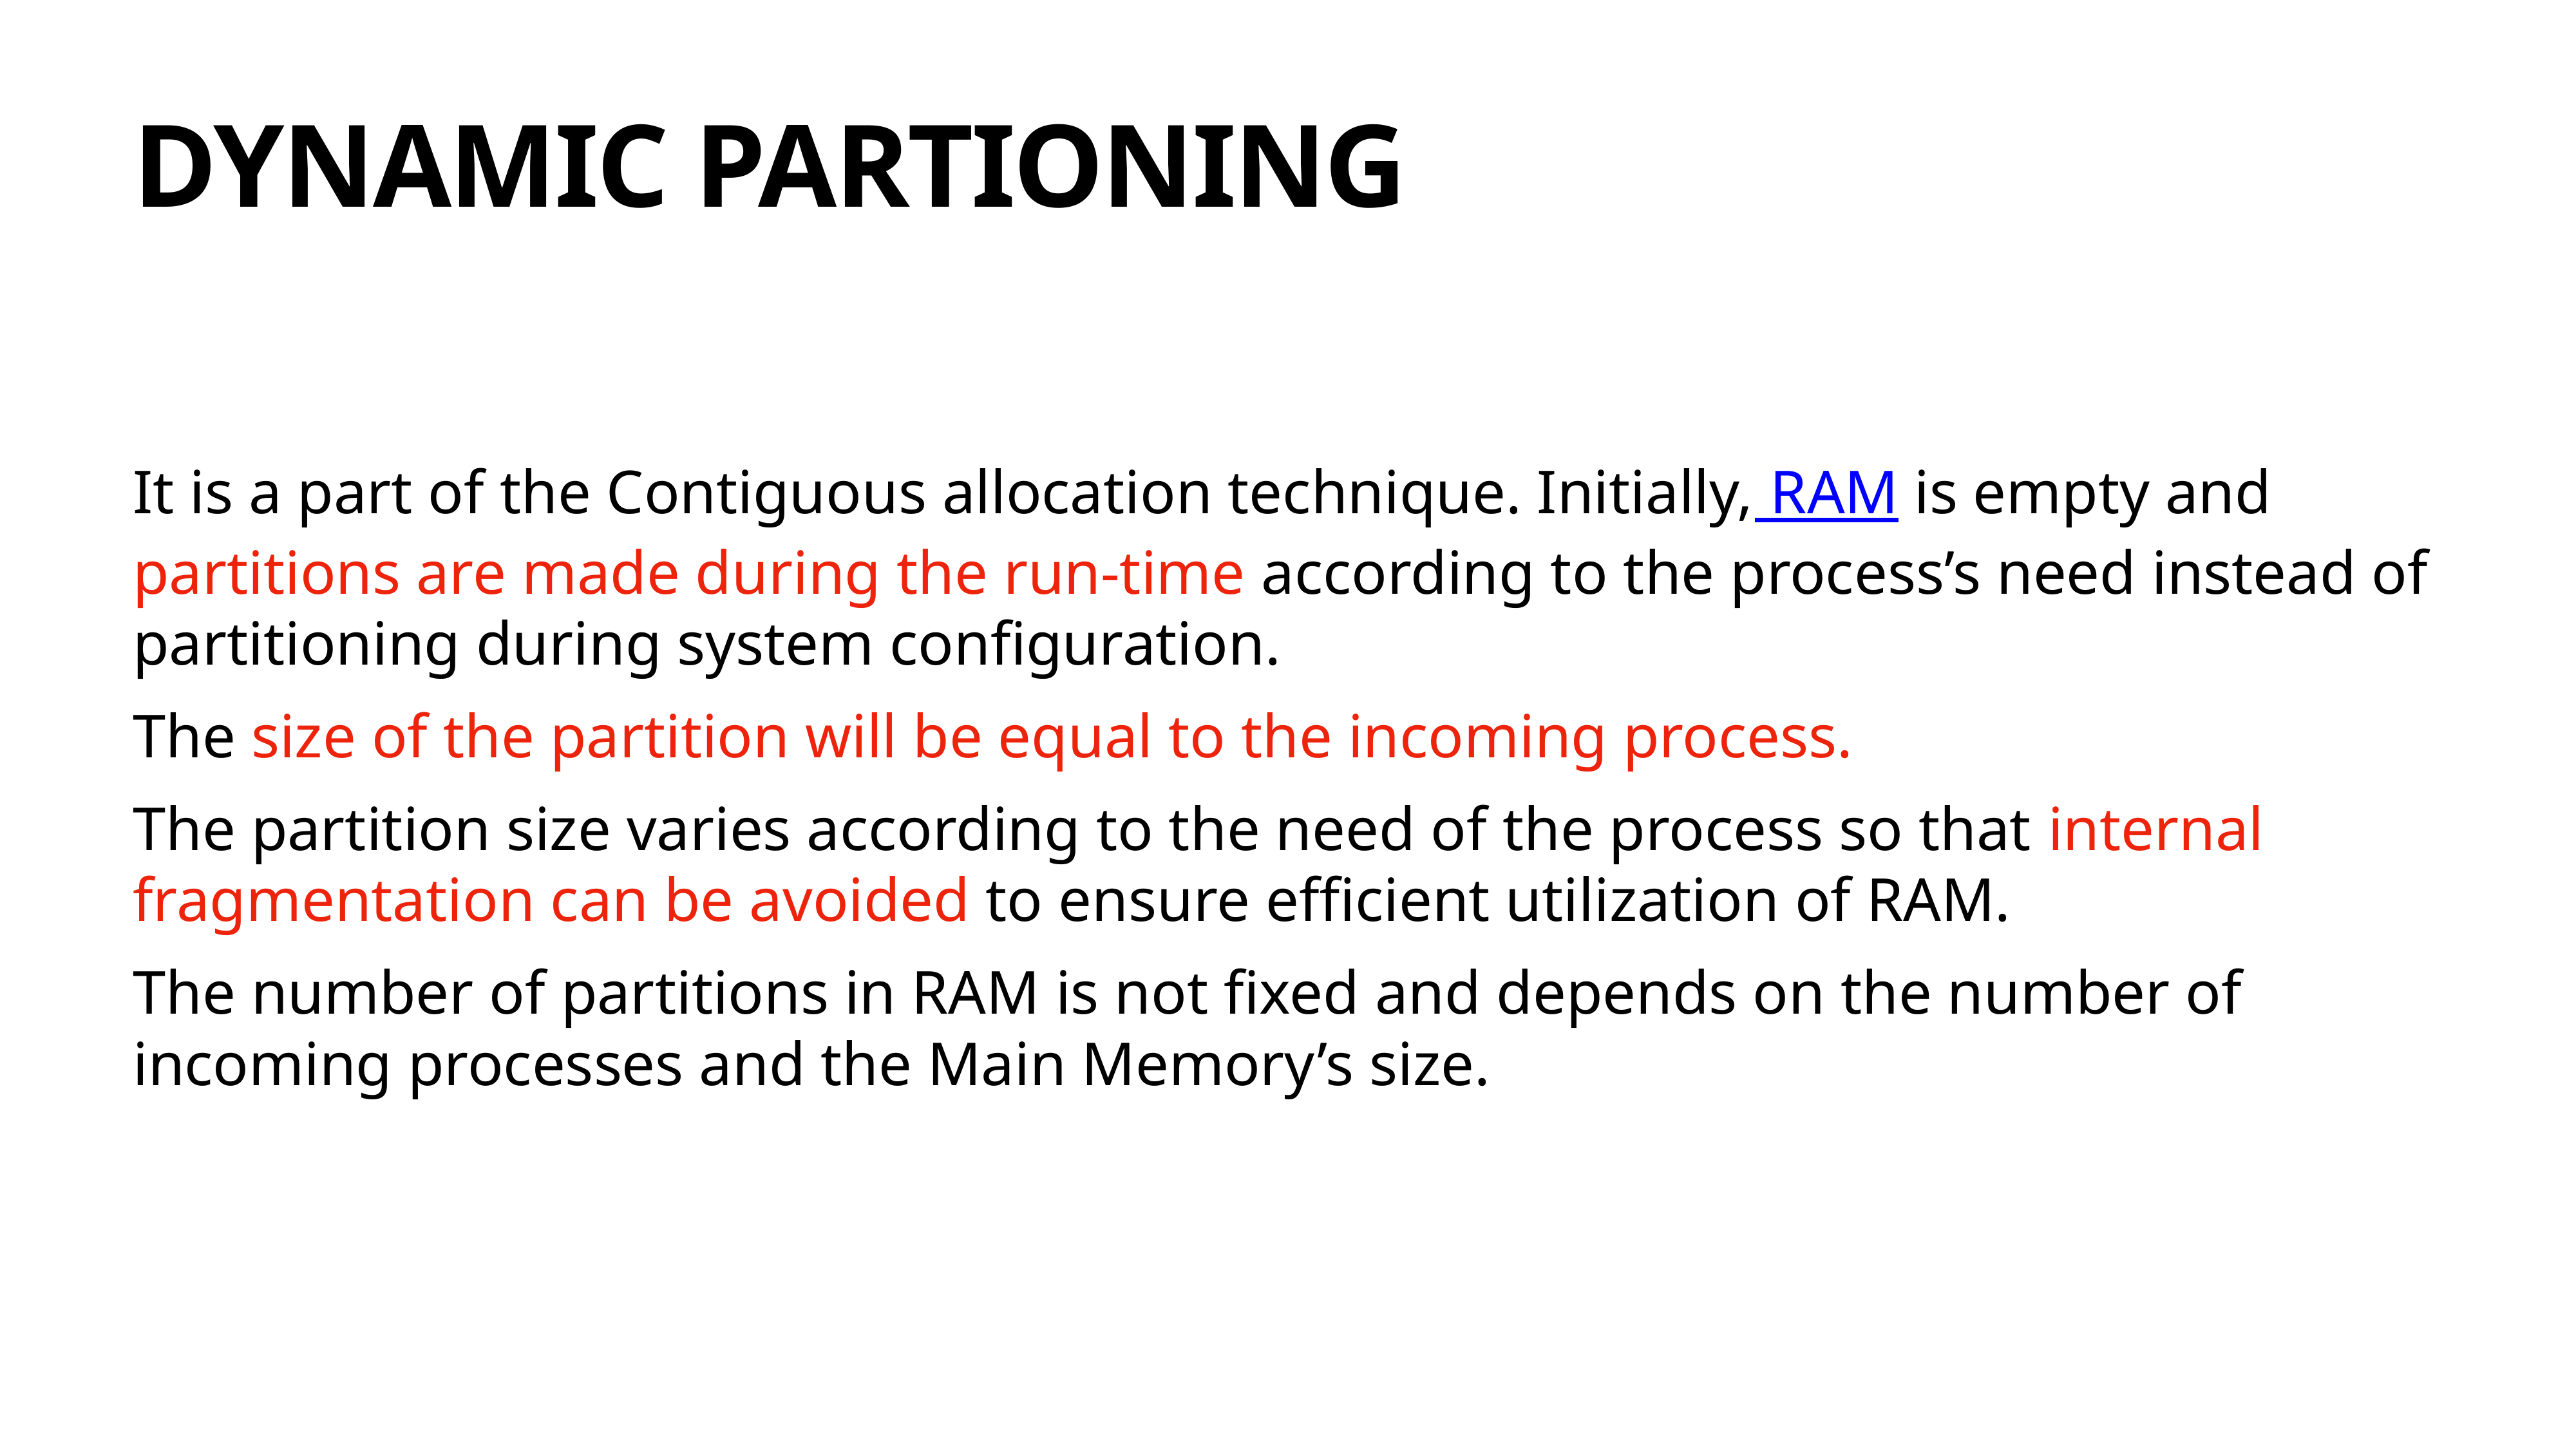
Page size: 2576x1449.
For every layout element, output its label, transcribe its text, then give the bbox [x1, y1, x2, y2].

list It is a part of the Contiguous allocation technique. Initially, RAM is empty and partitions are made during the run-time according to the process’s need instead of partitioning during system configuration. The size of the partition will be equal to the incoming process. The partition size varies according to the need of the process so that internal fragmentation can be avoided to ensure efficient utilization of RAM. The number of partitions in RAM is not fixed and depends on the number of incoming processes and the Main Memory’s size. [127, 448, 2449, 1321]
title DYNAMIC PARTIONING [127, 113, 2449, 266]
